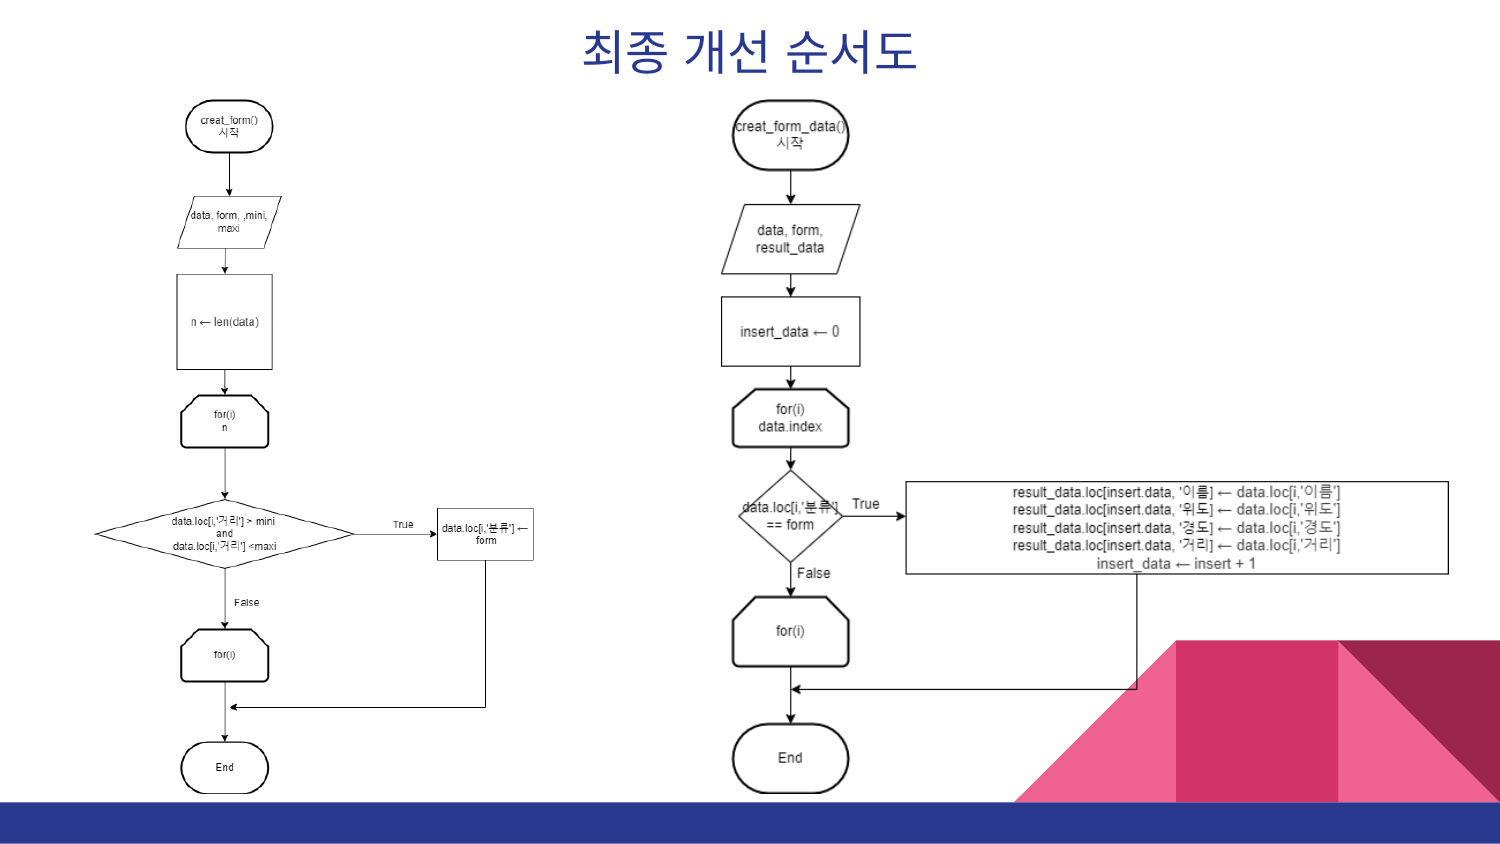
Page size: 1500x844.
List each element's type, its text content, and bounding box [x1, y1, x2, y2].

picture [721, 99, 1450, 794]
title 최종 개선 순서도 [51, 0, 1449, 100]
picture [93, 99, 534, 794]
